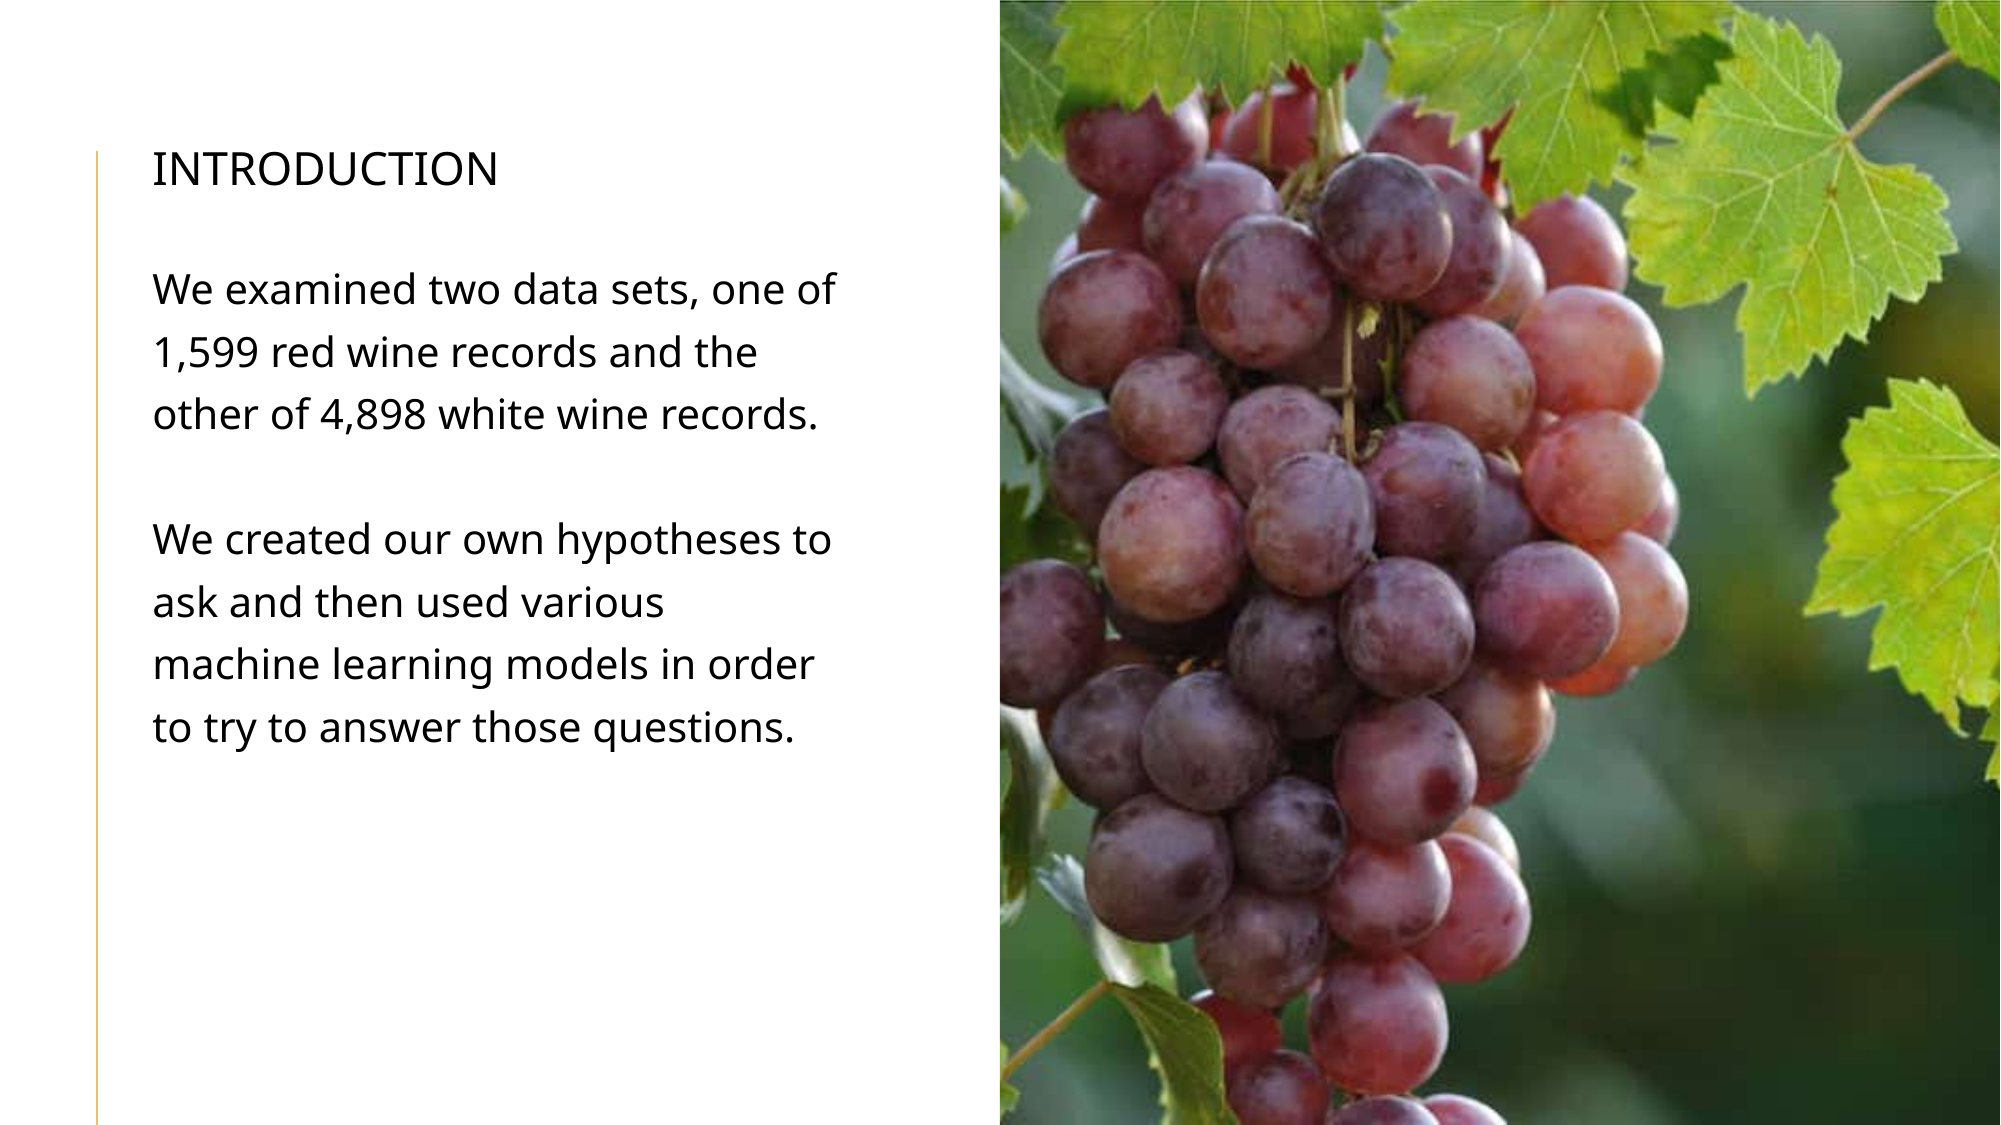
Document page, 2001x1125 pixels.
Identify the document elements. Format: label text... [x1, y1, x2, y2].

subtitle We examined two data sets, one of 1,599 red wine records and the other of 4,898 white wine records. We created our own hypotheses to ask and then used various machine learning models in order to try to answer those questions. [137, 243, 858, 1007]
title INTRODUCTION [137, 118, 858, 224]
picture [999, 0, 2000, 1125]
